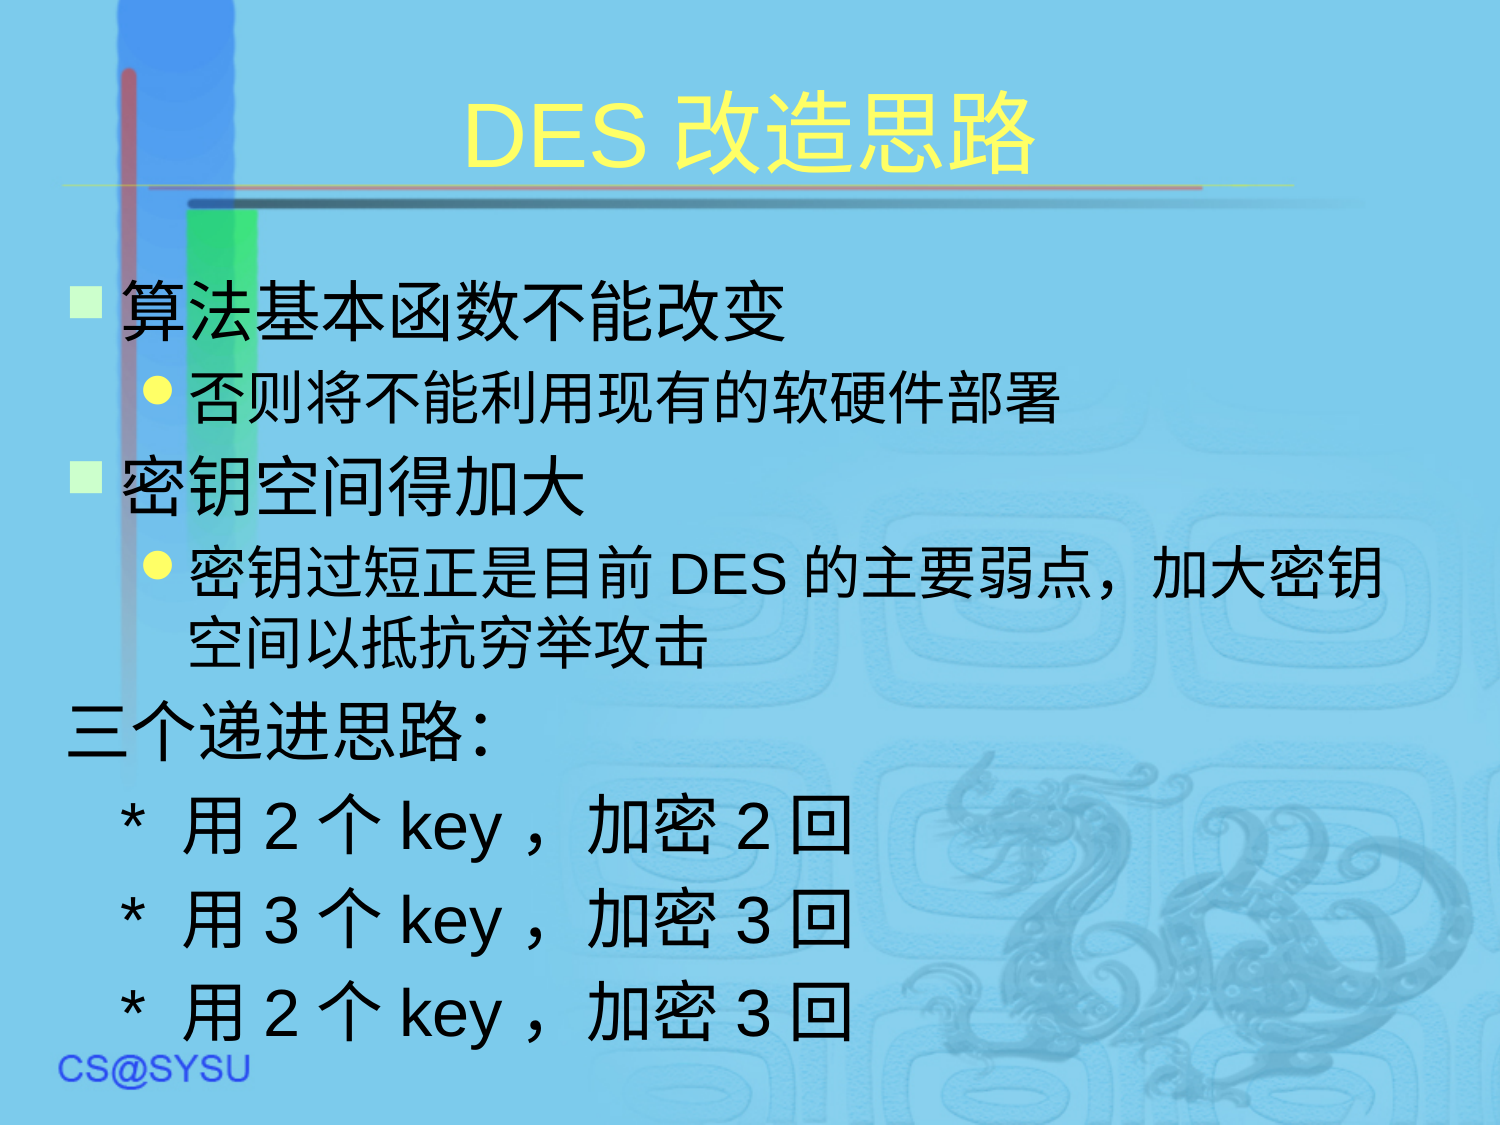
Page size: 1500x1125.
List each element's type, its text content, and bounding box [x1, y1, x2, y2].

list 算法基本函数不能改变 否则将不能利用现有的软硬件部署 密钥空间得加大 密钥过短正是目前DES的主要弱点，加大密钥空间以抵抗穷举攻击 三个递进思路： * 用2个key，加密2回 * 用3个key，加密3回 * 用2个key，加密3回 [49, 262, 1451, 1001]
picture [0, 0, 1500, 1125]
title DES改造思路 [49, 37, 1451, 226]
